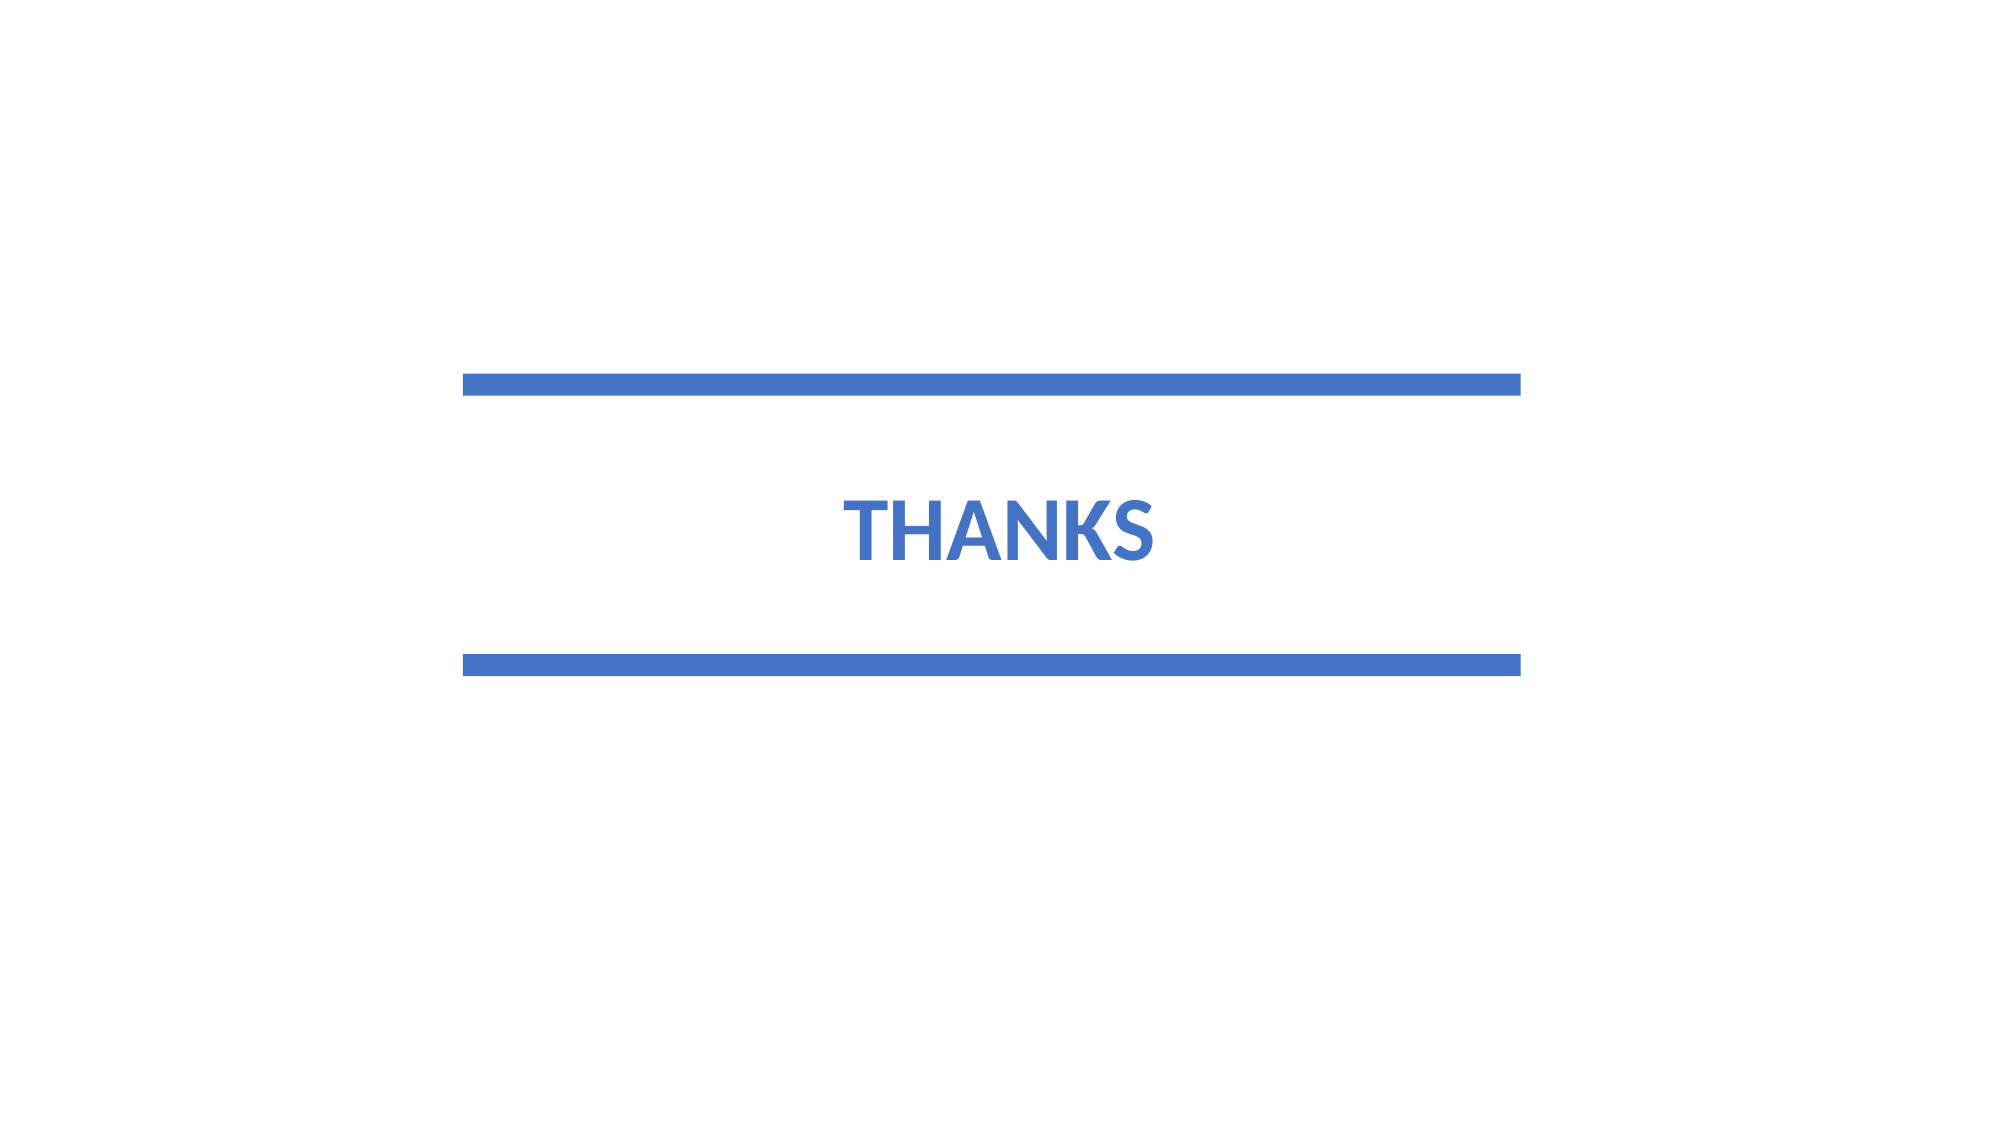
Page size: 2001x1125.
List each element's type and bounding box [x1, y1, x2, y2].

text_box [462, 373, 1521, 677]
